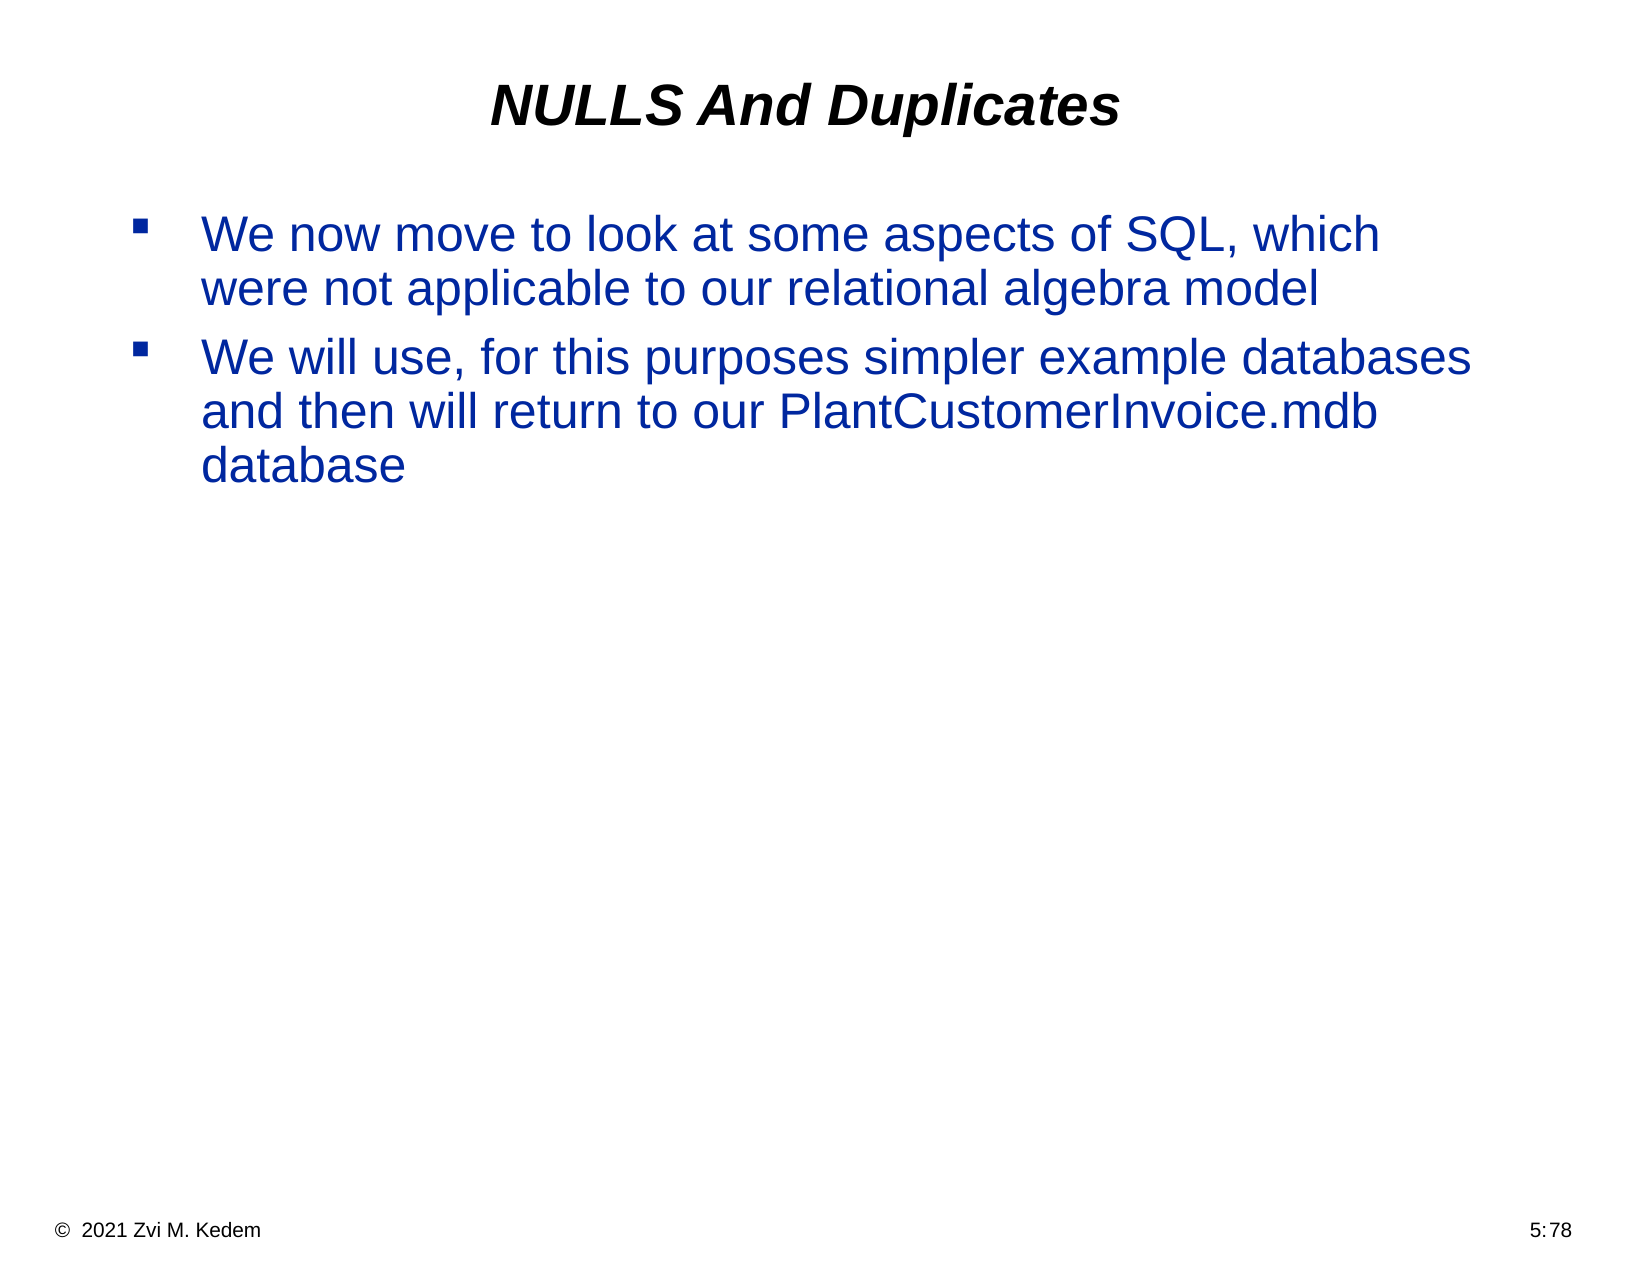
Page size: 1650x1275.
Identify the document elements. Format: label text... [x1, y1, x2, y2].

list We now move to look at some aspects of SQL, which were not applicable to our relational algebra model We will use, for this purposes simpler example databases and then will return to our PlantCustomerInvoice.mdb database [111, 199, 1513, 1201]
title NULLS And Duplicates [111, 36, 1501, 176]
